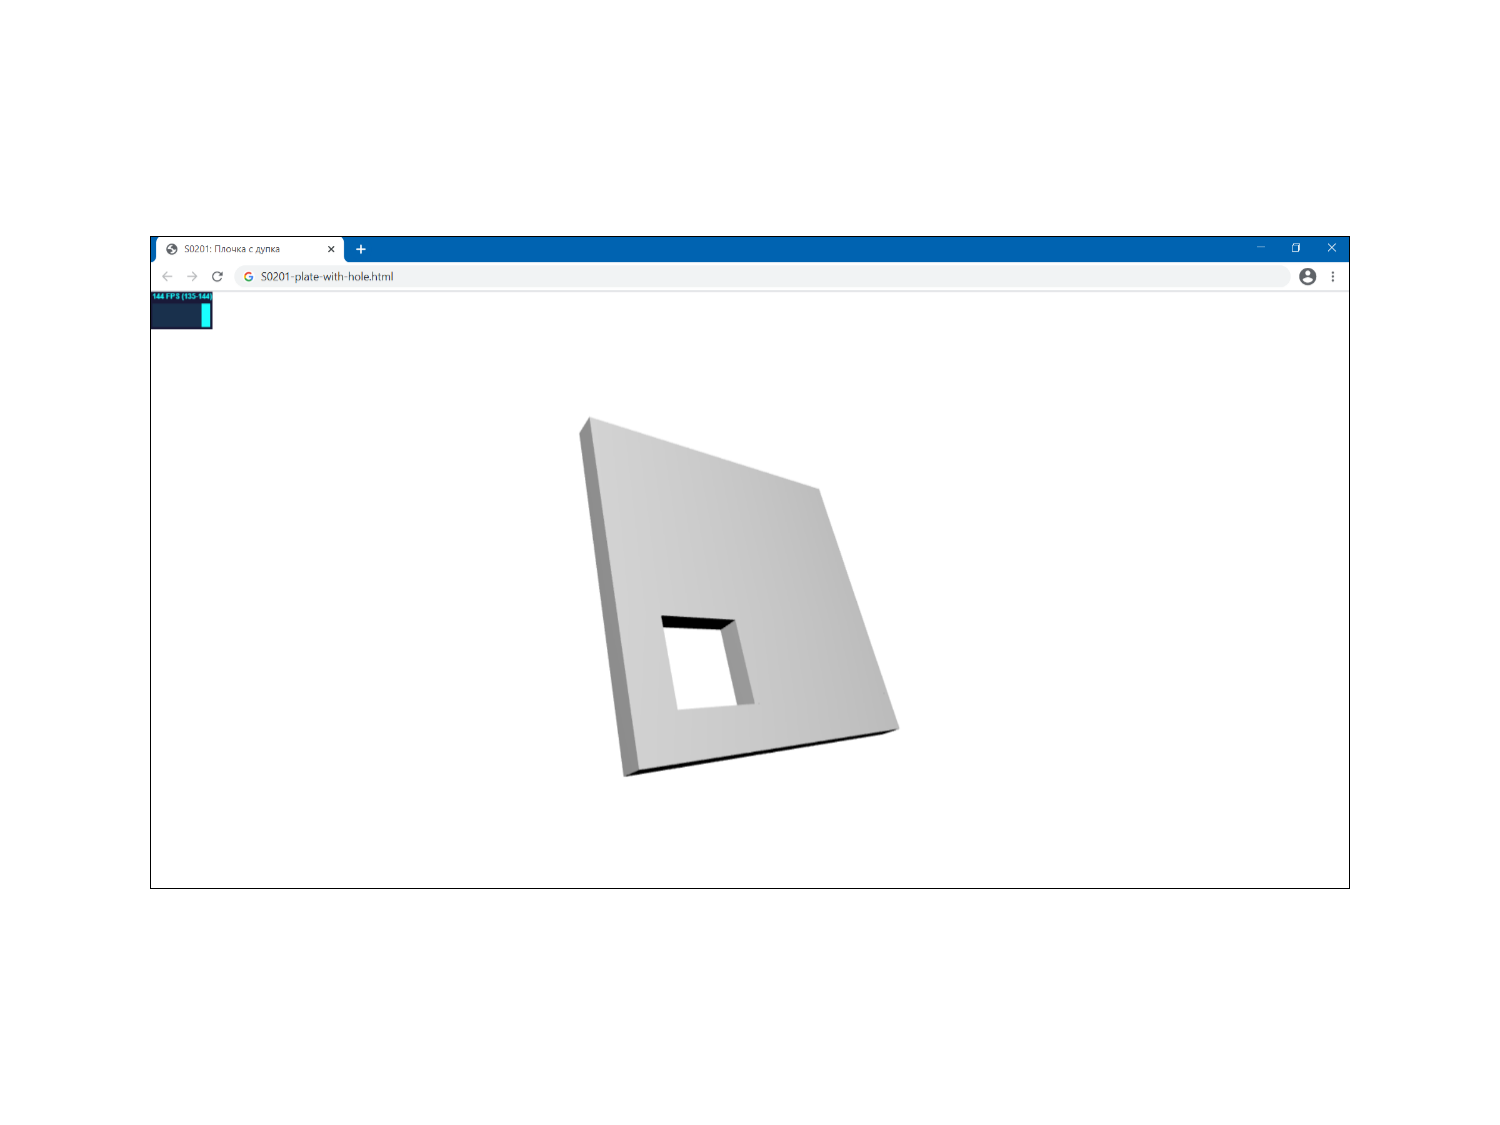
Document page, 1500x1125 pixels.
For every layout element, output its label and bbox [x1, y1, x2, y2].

picture [149, 236, 1351, 889]
